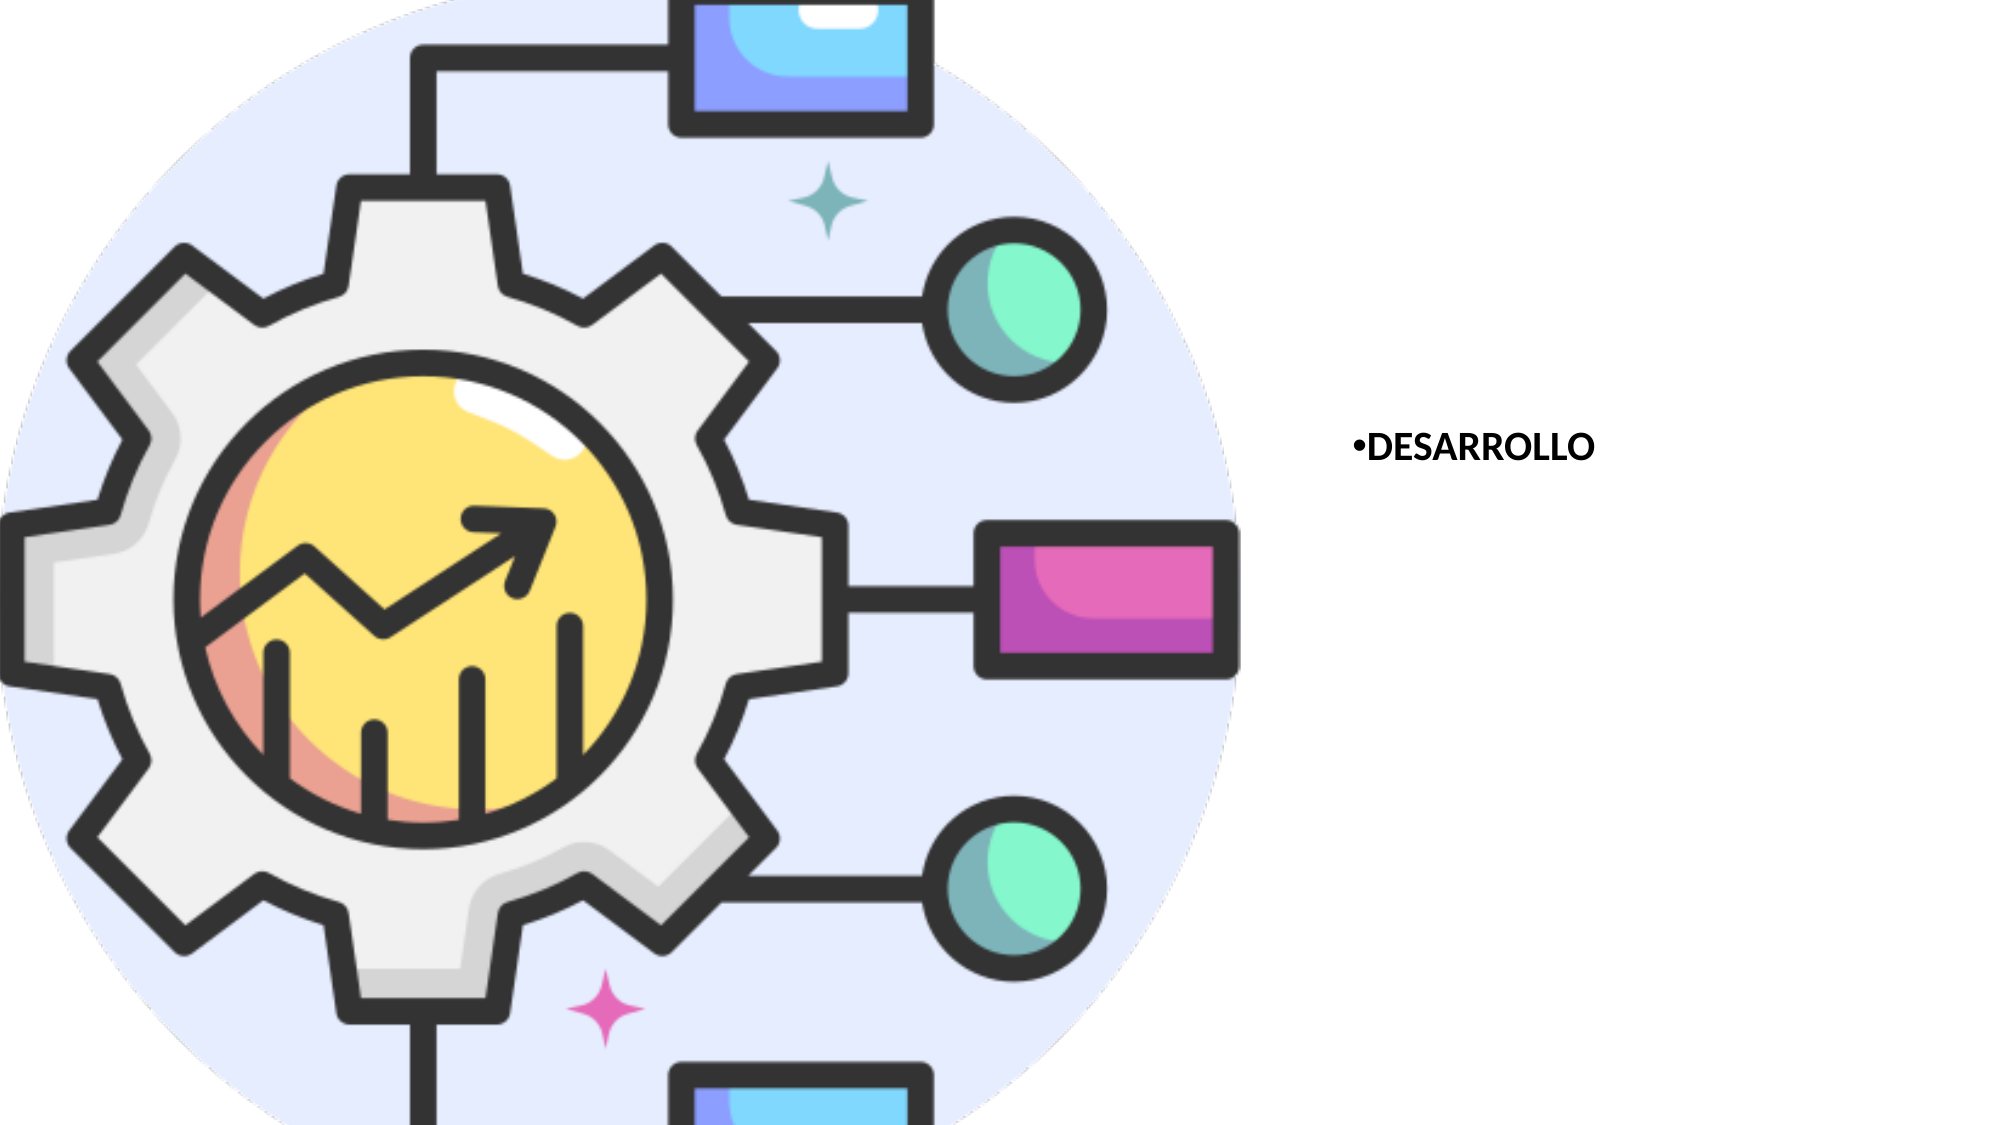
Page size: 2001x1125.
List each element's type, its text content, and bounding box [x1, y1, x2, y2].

picture [0, 0, 1241, 1125]
text_box DESARROLLO [1337, 417, 1901, 1008]
